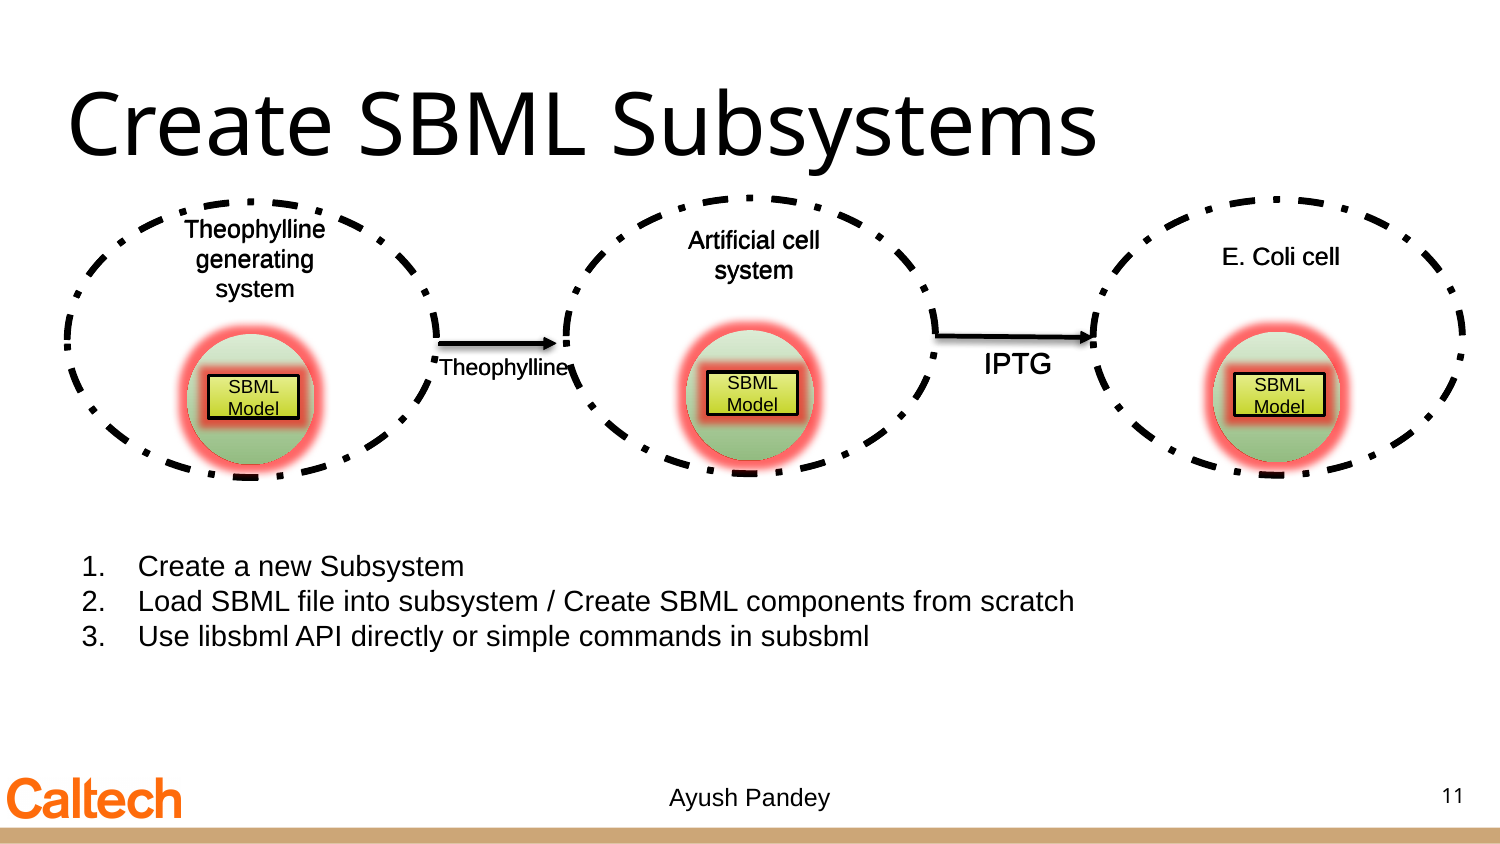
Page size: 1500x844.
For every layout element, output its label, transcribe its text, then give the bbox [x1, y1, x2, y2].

picture [7, 777, 181, 819]
title Create SBML Subsystems [51, 51, 1449, 189]
slide_number 11 [1389, 764, 1480, 830]
text_box Create a new Subsystem Load SBML file into subsystem / Create SBML components from scratch Use libsbml API directly or simple commands in subsbml [66, 539, 1463, 695]
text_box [67, 197, 1463, 478]
